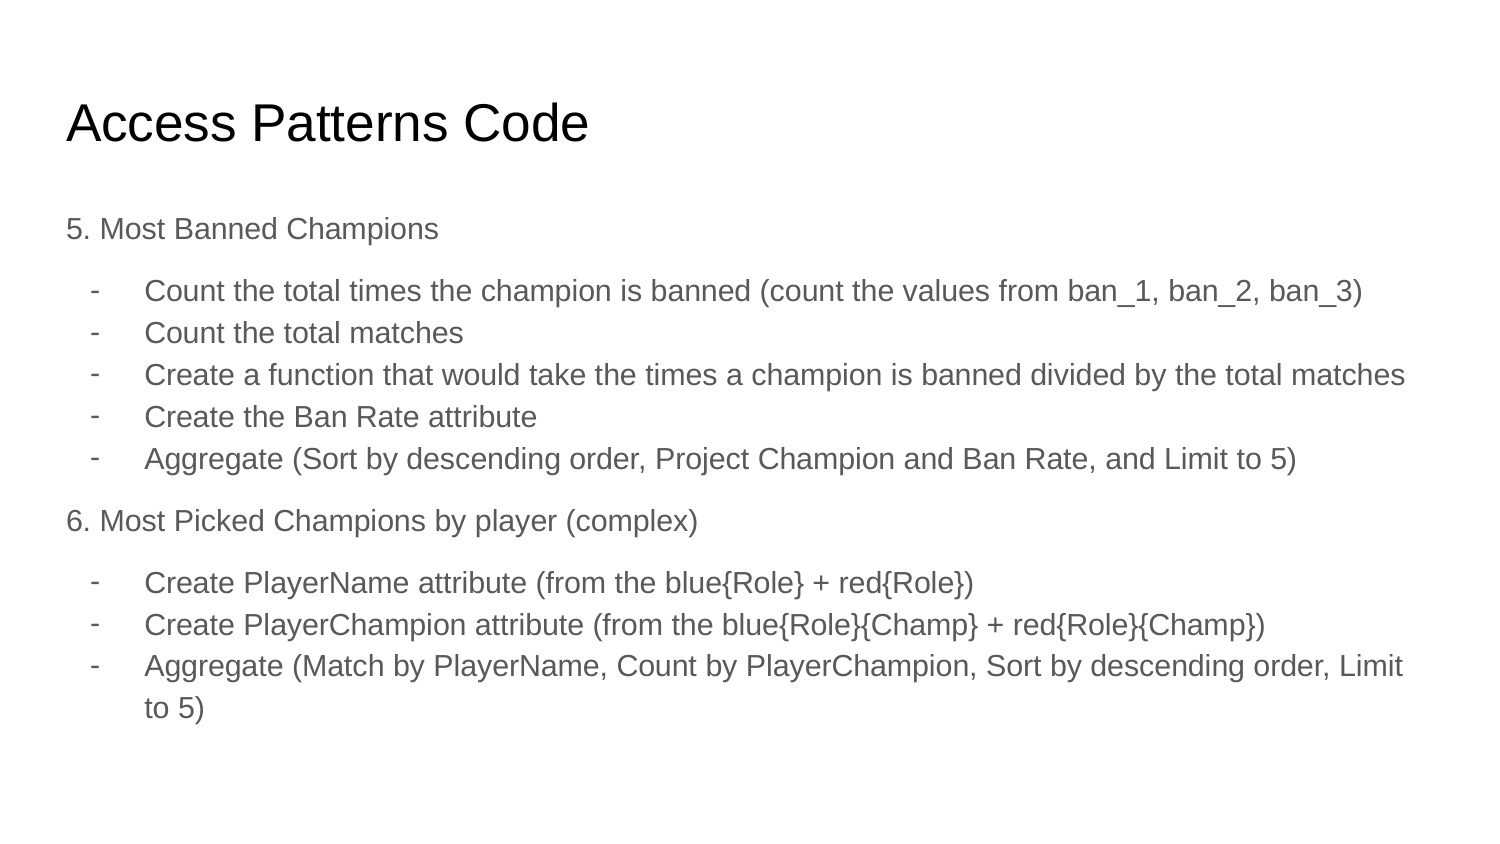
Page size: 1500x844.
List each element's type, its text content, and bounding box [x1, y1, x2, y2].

title Access Patterns Code [51, 72, 1449, 167]
list 5. Most Banned Champions Count the total times the champion is banned (count the values from ban_1, ban_2, ban_3) Count the total matches Create a function that would take the times a champion is banned divided by the total matches Create the Ban Rate attribute Aggregate (Sort by descending order, Project Champion and Ban Rate, and Limit to 5) 6. Most Picked Champions by player (complex) Create PlayerName attribute (from the blue{Role} + red{Role}) Create PlayerChampion attribute (from the blue{Role}{Champ} + red{Role}{Champ}) Aggregate (Match by PlayerName, Count by PlayerChampion, Sort by descending order, Limit to 5) [51, 189, 1449, 750]
